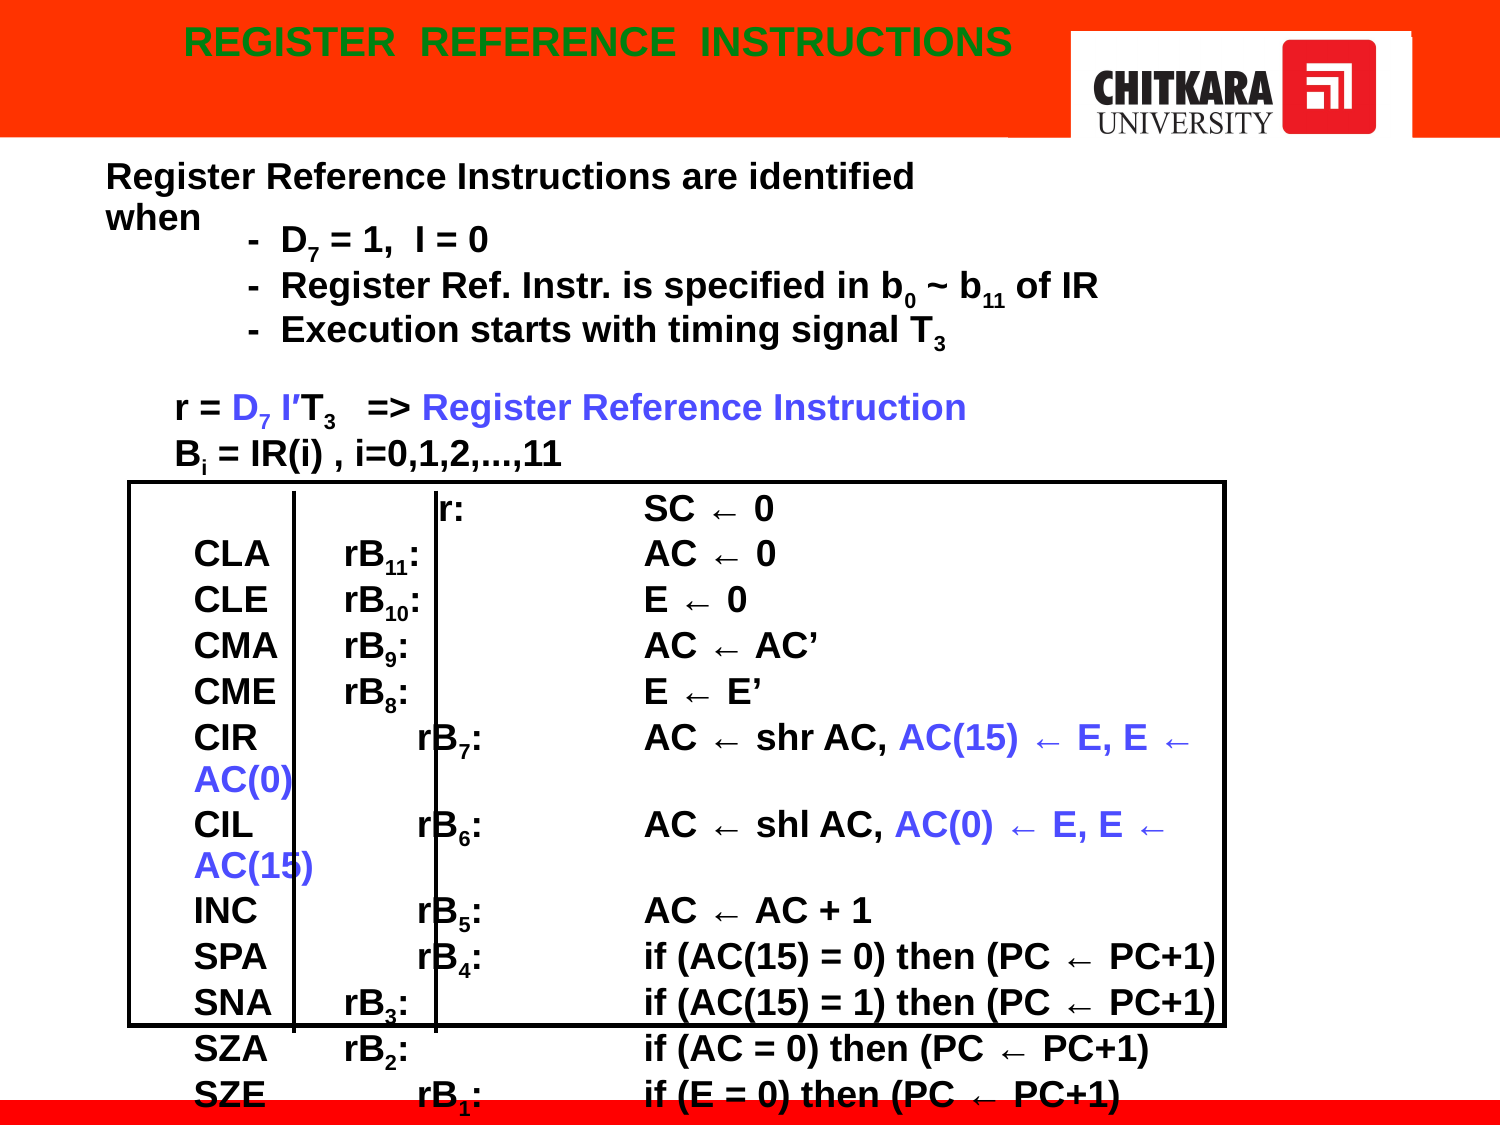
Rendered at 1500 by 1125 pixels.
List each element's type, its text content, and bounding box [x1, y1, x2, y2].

text_box REGISTER REFERENCE INSTRUCTIONS [168, 17, 1028, 69]
text_box r = D7 I′T3 => Register Reference Instruction Bi = IR(i) , i=0,1,2,...,11 [163, 379, 982, 480]
text_box [129, 481, 1225, 1026]
text_box Register Reference Instructions are identified when [90, 149, 1038, 246]
text_box r: SC ← 0 CLA rB11: AC ← 0 CLE rB10: E ← 0 CMA rB9: AC ← AC’ CME rB8: E ← E’ CIR rB7: AC ← shr AC, AC(15) ← E, E ← AC(0) CIL rB6: AC ← shl AC, AC(0) ← E, E ← AC(15) INC rB5: AC ← AC + 1 SPA rB4: if (AC(15) = 0) then (PC ← PC+1) SNA rB3: if (AC(15) = 1) then (PC ← PC+1) SZA rB2: if (AC = 0) then (PC ← PC+1) SZE rB1: if (E = 0) then (PC ← PC+1) HLT rB0: S ← 0 (S is a start-stop flip-flop) [178, 481, 1247, 1125]
picture [1074, 37, 1391, 138]
title [0, 0, 900, 150]
text_box [391, 440, 412, 481]
text_box - D7 = 1, I = 0 - Register Ref. Instr. is specified in b0 ~ b11 of IR - Execution starts with timing signal T3 [236, 211, 1117, 356]
